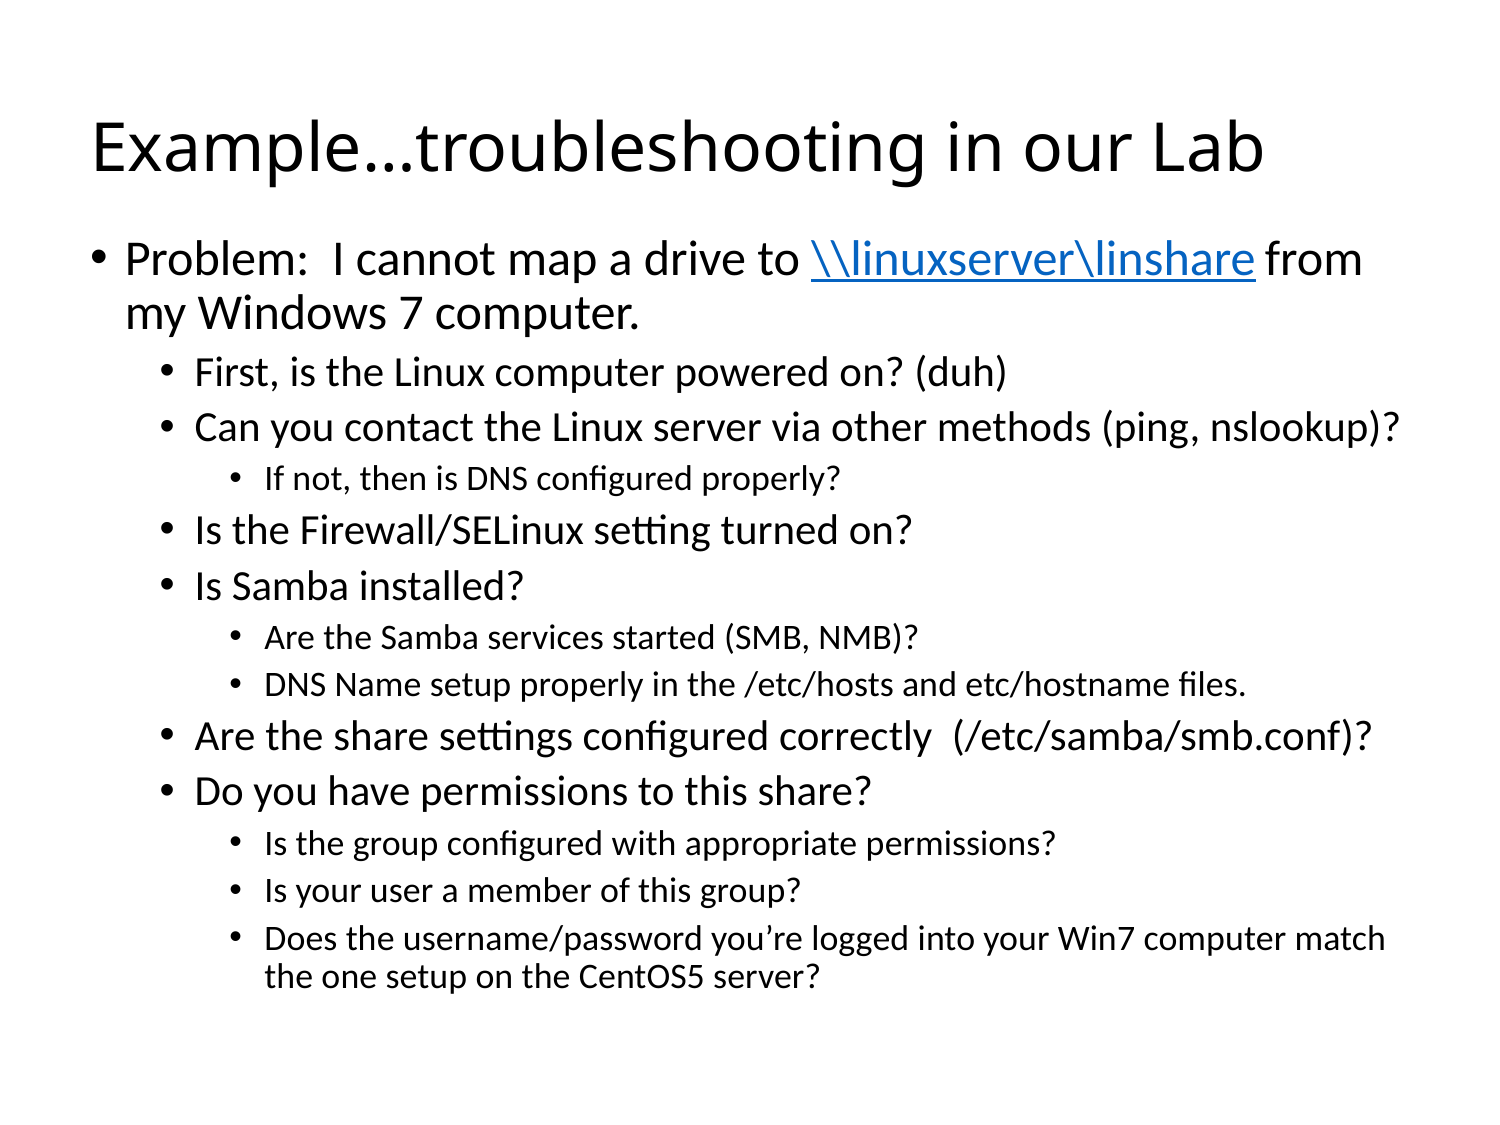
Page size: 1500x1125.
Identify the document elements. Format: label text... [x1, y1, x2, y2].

title Example…troubleshooting in our Lab [75, 87, 1425, 213]
list Problem: I cannot map a drive to \\linuxserver\linshare from my Windows 7 computer. First, is the Linux computer powered on? (duh) Can you contact the Linux server via other methods (ping, nslookup)? If not, then is DNS configured properly? Is the Firewall/SELinux setting turned on? Is Samba installed? Are the Samba services started (SMB, NMB)? DNS Name setup properly in the /etc/hosts and etc/hostname files. Are the share settings configured correctly (/etc/samba/smb.conf)? Do you have permissions to this share? Is the group configured with appropriate permissions? Is your user a member of this group? Does the username/password you’re logged into your Win7 computer match the one setup on the CentOS5 server? [75, 224, 1425, 1050]
